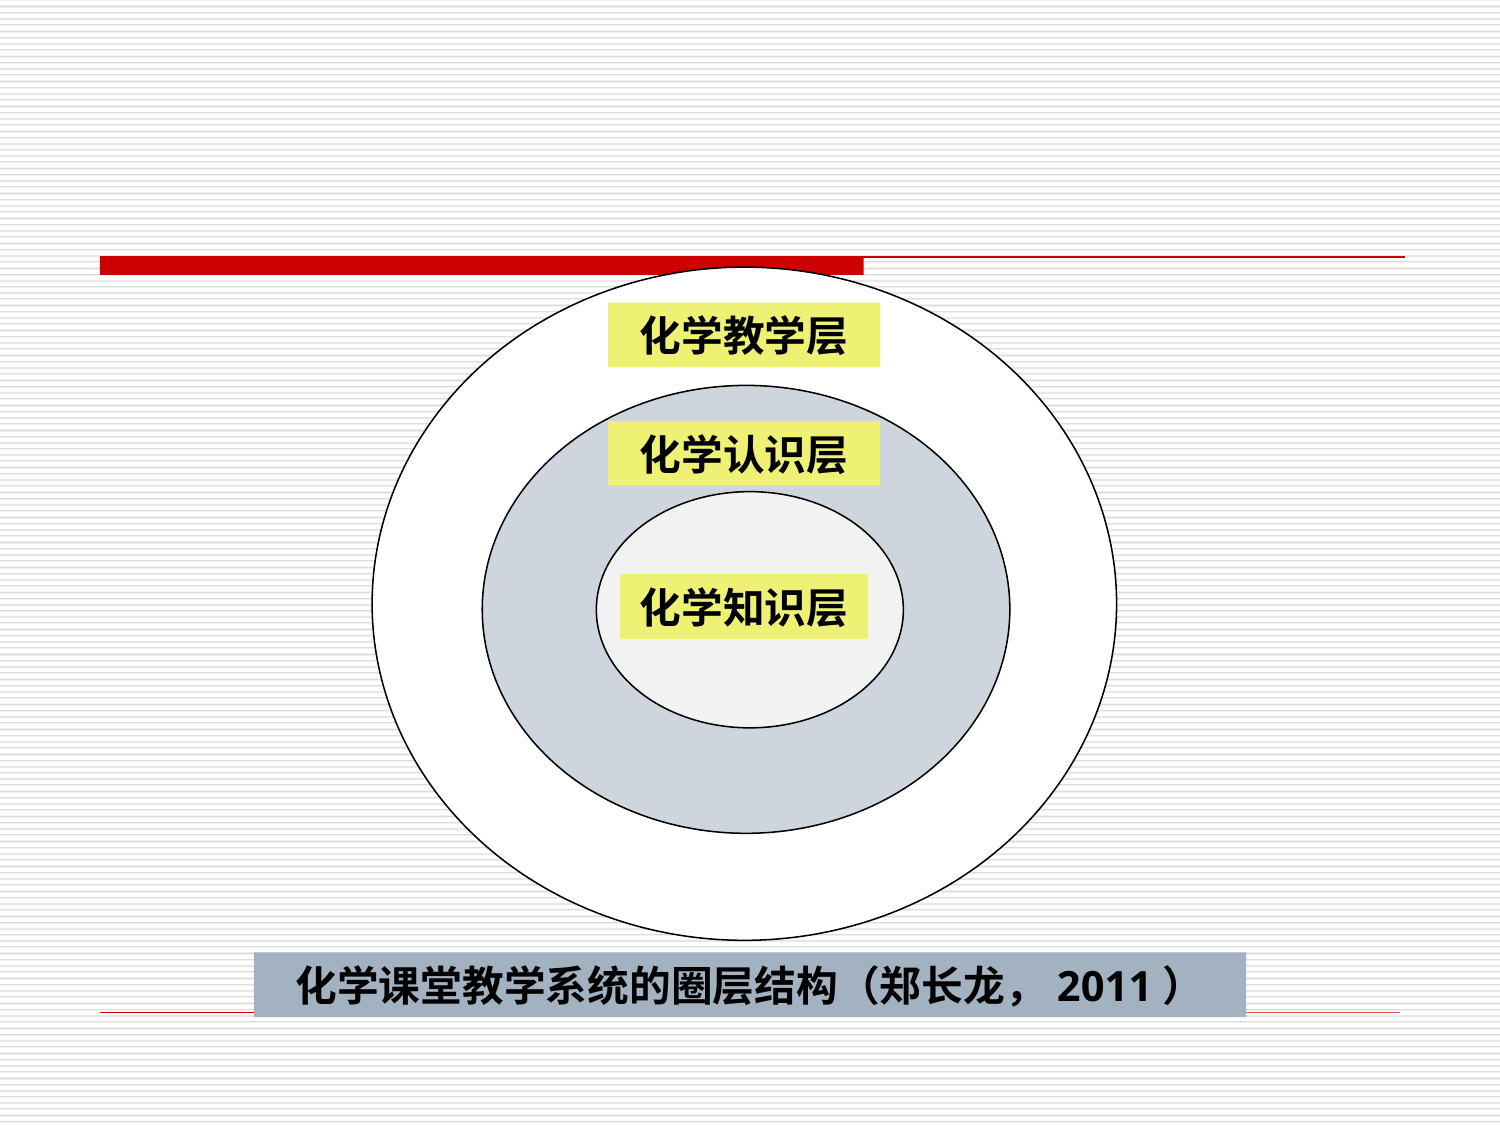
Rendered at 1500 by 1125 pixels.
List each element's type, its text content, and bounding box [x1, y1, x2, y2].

picture [0, 0, 1500, 1125]
text_box 化学教学层 [608, 302, 880, 368]
text_box 化学知识层 [620, 574, 868, 639]
text_box 化学课堂教学系统的圈层结构（郑长龙，2011） [253, 952, 1247, 1018]
text_box [596, 491, 904, 728]
text_box 化学认识层 [608, 420, 880, 486]
text_box [372, 267, 1117, 941]
text_box [482, 385, 1010, 834]
